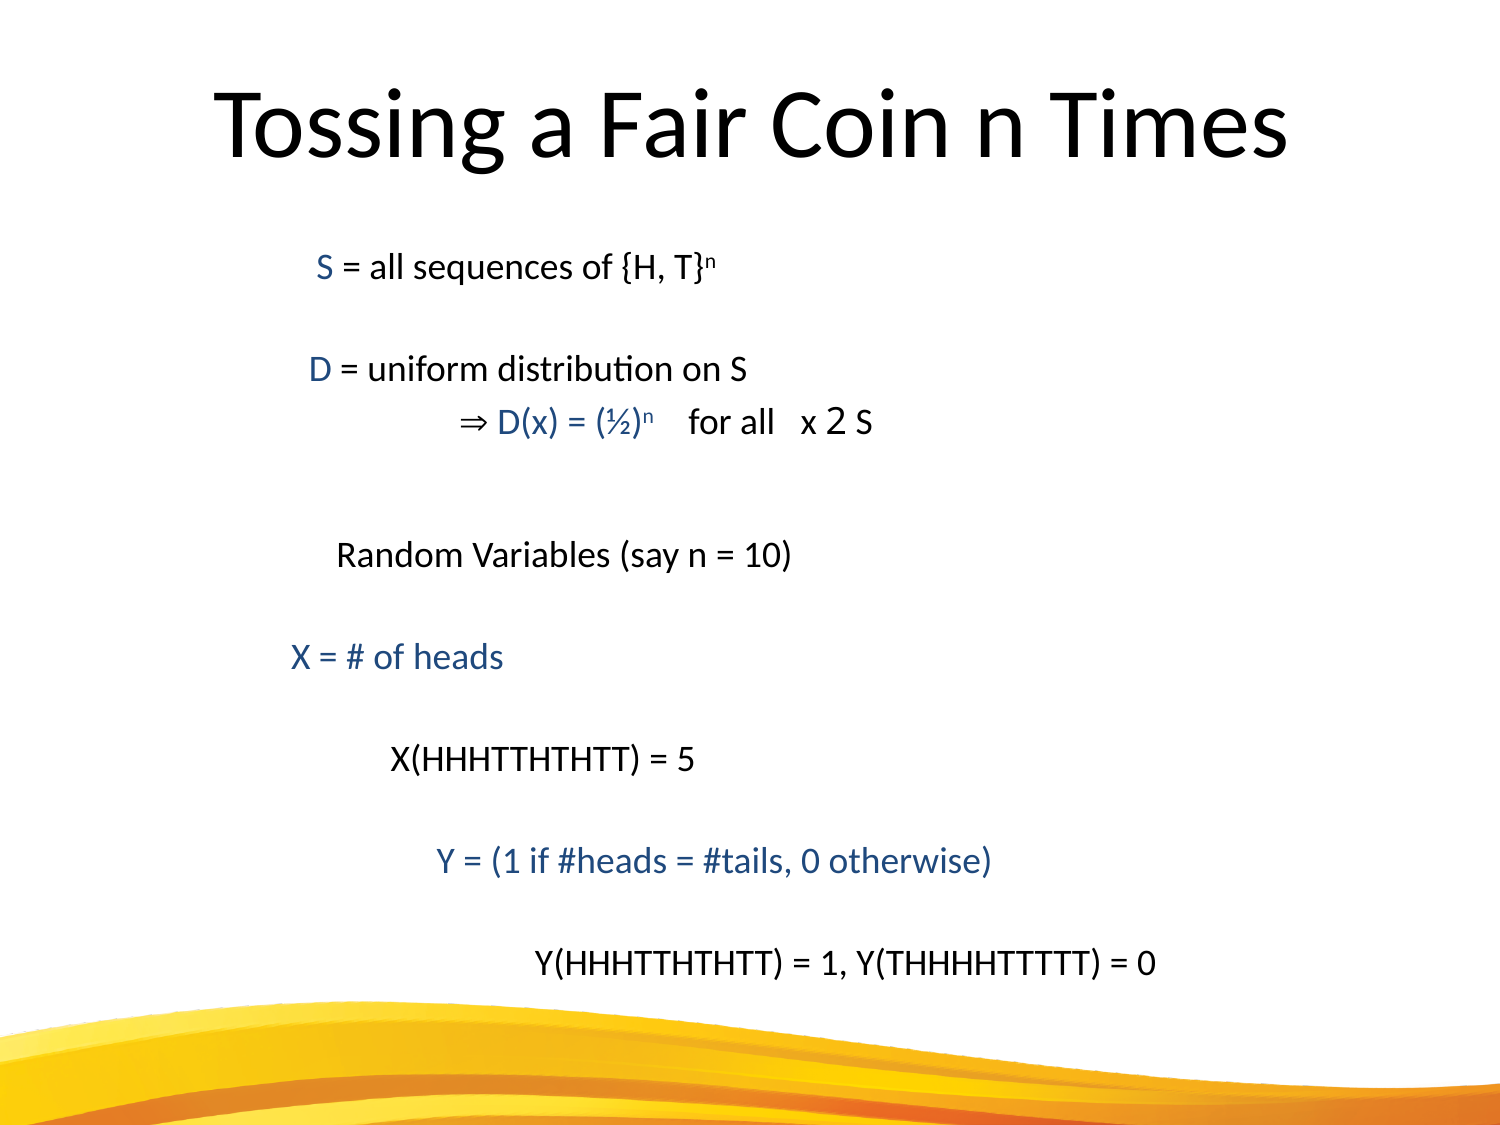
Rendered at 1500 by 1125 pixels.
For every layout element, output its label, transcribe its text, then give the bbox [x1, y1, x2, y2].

text_box Tossing a Fair Coin n Times [198, 50, 1306, 186]
text_box Y(HHHTTHTHTT) = 1, Y(THHHHTTTTT) = 0 [520, 930, 1172, 991]
text_box D = uniform distribution on S  D(x) = (½)n for all x 2 S [294, 336, 888, 450]
text_box X = # of heads [276, 624, 520, 685]
text_box S = all sequences of {H, T}n [301, 235, 732, 295]
picture [0, 1001, 1500, 1125]
text_box Random Variables (say n = 10) [321, 523, 808, 583]
text_box X(HHHTTHTHTT) = 5 [375, 727, 711, 787]
text_box Y = (1 if #heads = #tails, 0 otherwise) [421, 828, 1009, 889]
